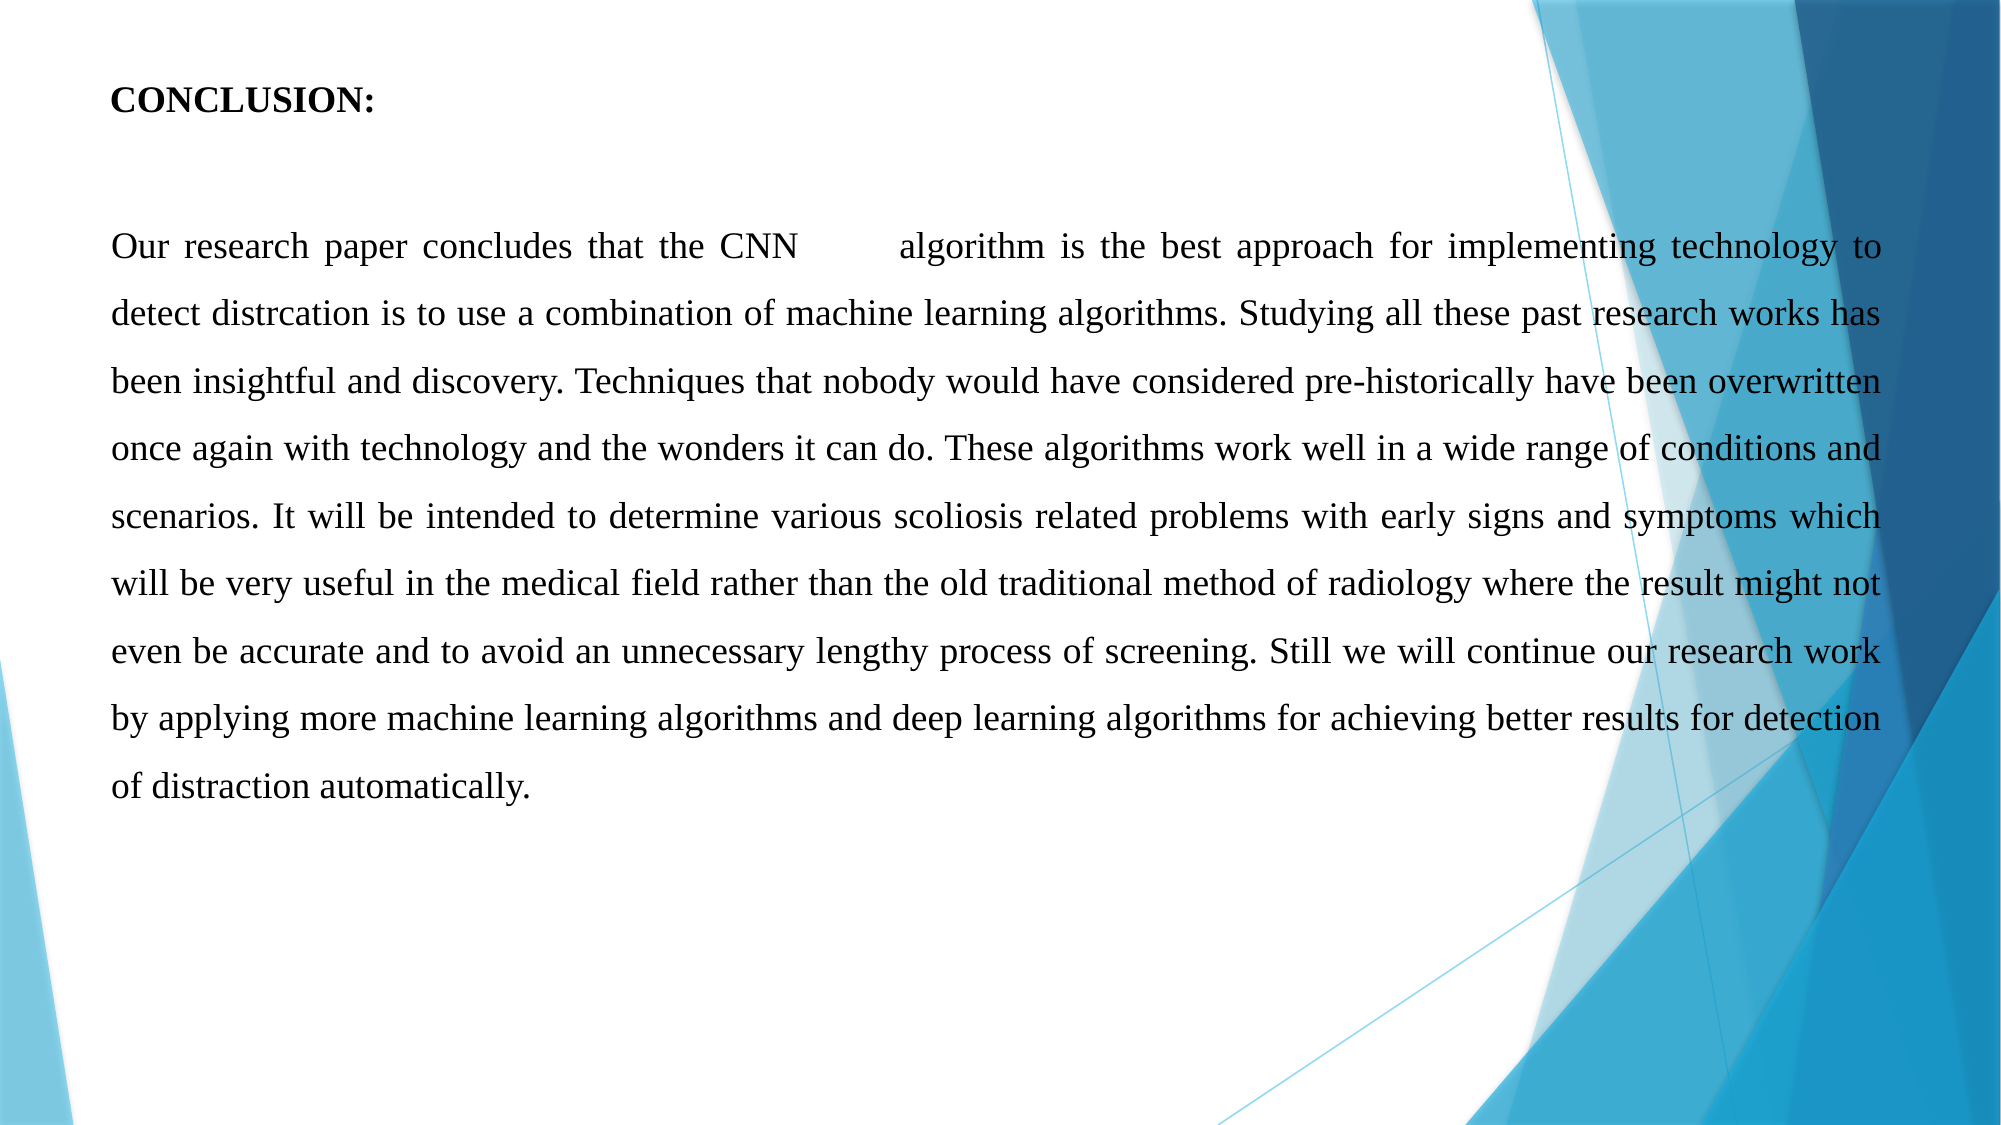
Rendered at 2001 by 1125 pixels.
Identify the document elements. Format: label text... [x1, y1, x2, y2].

text_box Our research paper concludes that the CNN algorithm is the best approach for implementing technology to detect distrcation is to use a combination of machine learning algorithms. Studying all these past research works has been insightful and discovery. Techniques that nobody would have considered pre-historically have been overwritten once again with technology and the wonders it can do. These algorithms work well in a wide range of conditions and scenarios. It will be intended to determine various scoliosis related problems with early signs and symptoms which will be very useful in the medical field rather than the old traditional method of radiology where the result might not even be accurate and to avoid an unnecessary lengthy process of screening. Still we will continue our research work by applying more machine learning algorithms and deep learning algorithms for achieving better results for detection of distraction automatically. [96, 190, 1899, 814]
text_box CONCLUSION: [0, 60, 1229, 128]
